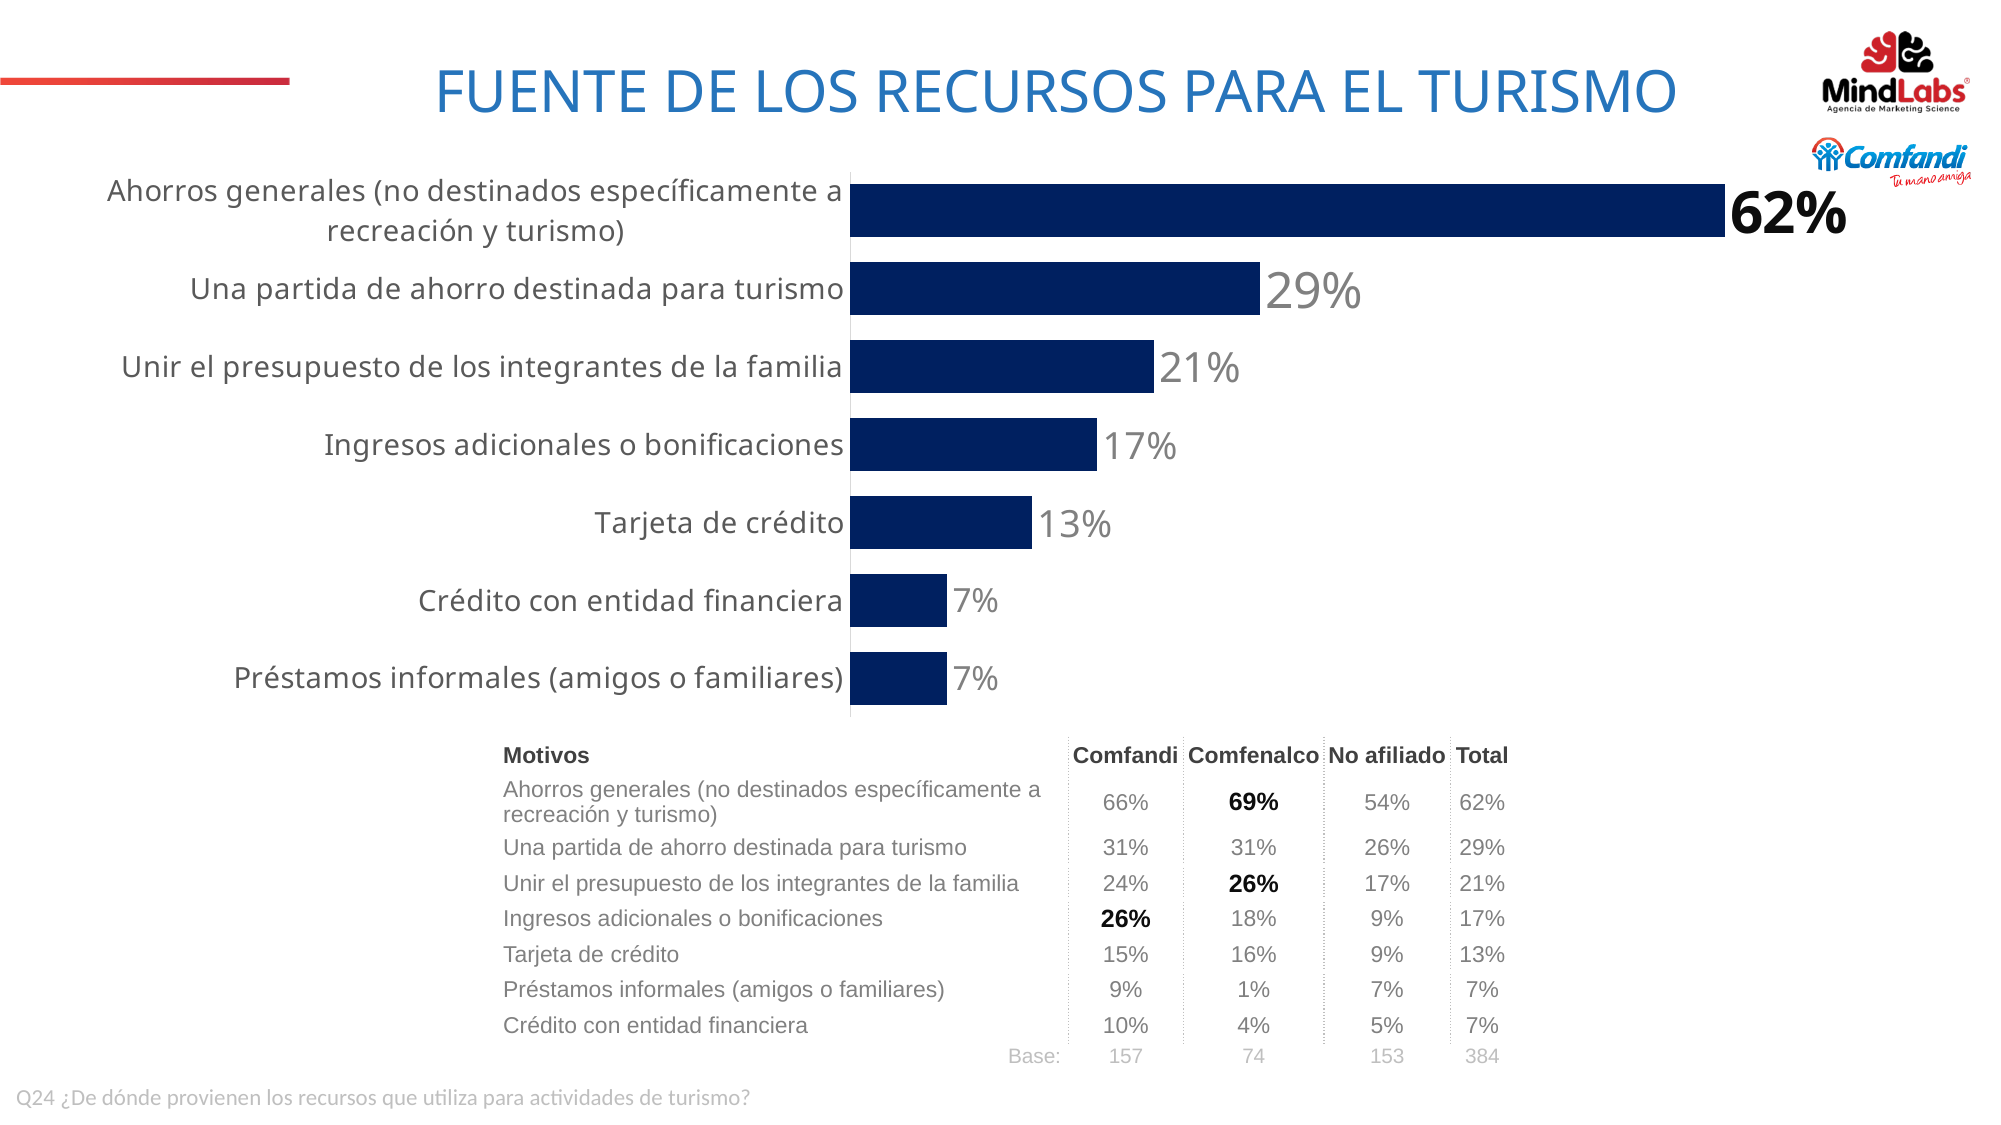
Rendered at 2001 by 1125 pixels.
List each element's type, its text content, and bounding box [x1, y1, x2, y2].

table_cell 13% [1450, 937, 1514, 970]
table_cell 31% [1184, 830, 1324, 864]
table_cell Base: [502, 1043, 1068, 1068]
table_cell 54% [1324, 774, 1450, 829]
table_cell 26% [1068, 901, 1184, 935]
table_header Motivos [502, 738, 1068, 772]
table_cell 15% [1068, 937, 1184, 970]
table_cell 26% [1184, 866, 1324, 899]
table_cell 17% [1324, 866, 1450, 899]
table_cell 66% [1068, 774, 1184, 829]
table_cell Ingresos adicionales o bonificaciones [502, 901, 1068, 935]
table_cell 4% [1184, 1007, 1324, 1041]
table_cell 17% [1450, 901, 1514, 935]
table_header Total [1450, 738, 1514, 772]
table_cell 9% [1068, 972, 1184, 1006]
table_cell 16% [1184, 937, 1324, 970]
table_cell 21% [1450, 866, 1514, 899]
table_cell 7% [1450, 972, 1514, 1006]
chart [59, 150, 1876, 726]
title FUENTE DE LOS RECURSOS PARA EL TURISMO [300, 52, 1812, 148]
picture [0, 77, 291, 86]
table_cell 1% [1184, 972, 1324, 1006]
table_cell Préstamos informales (amigos o familiares) [502, 972, 1068, 1006]
table_cell 26% [1324, 830, 1450, 864]
picture [1812, 31, 1972, 190]
table_cell 5% [1324, 1007, 1450, 1041]
table_cell Unir el presupuesto de los integrantes de la familia [502, 866, 1068, 899]
table_cell 29% [1450, 830, 1514, 864]
table_cell 24% [1068, 866, 1184, 899]
table_cell Tarjeta de crédito [502, 937, 1068, 970]
table_cell Crédito con entidad financiera [502, 1007, 1068, 1041]
table_cell 31% [1068, 830, 1184, 864]
table_cell 7% [1450, 1007, 1514, 1041]
table_header Comfandi [1068, 738, 1184, 772]
text_box Q24 ¿De dónde provienen los recursos que utiliza para actividades de turismo? [1, 1074, 1002, 1118]
table_header No afiliado [1324, 738, 1450, 772]
table_header Comfenalco [1184, 738, 1324, 772]
table_cell 10% [1068, 1007, 1184, 1041]
table_cell 153 [1324, 1043, 1450, 1069]
table_cell 69% [1184, 774, 1324, 829]
table_cell 62% [1450, 774, 1514, 829]
table_cell Una partida de ahorro destinada para turismo [502, 830, 1068, 864]
table_cell 74 [1184, 1043, 1324, 1069]
table_cell 7% [1324, 972, 1450, 1006]
table_cell 18% [1184, 901, 1324, 935]
table_cell Ahorros generales (no destinados específicamente a recreación y turismo) [502, 774, 1068, 829]
table_cell 384 [1450, 1043, 1514, 1068]
table_cell 9% [1324, 901, 1450, 935]
table_cell 9% [1324, 937, 1450, 970]
table_cell 157 [1068, 1043, 1184, 1069]
